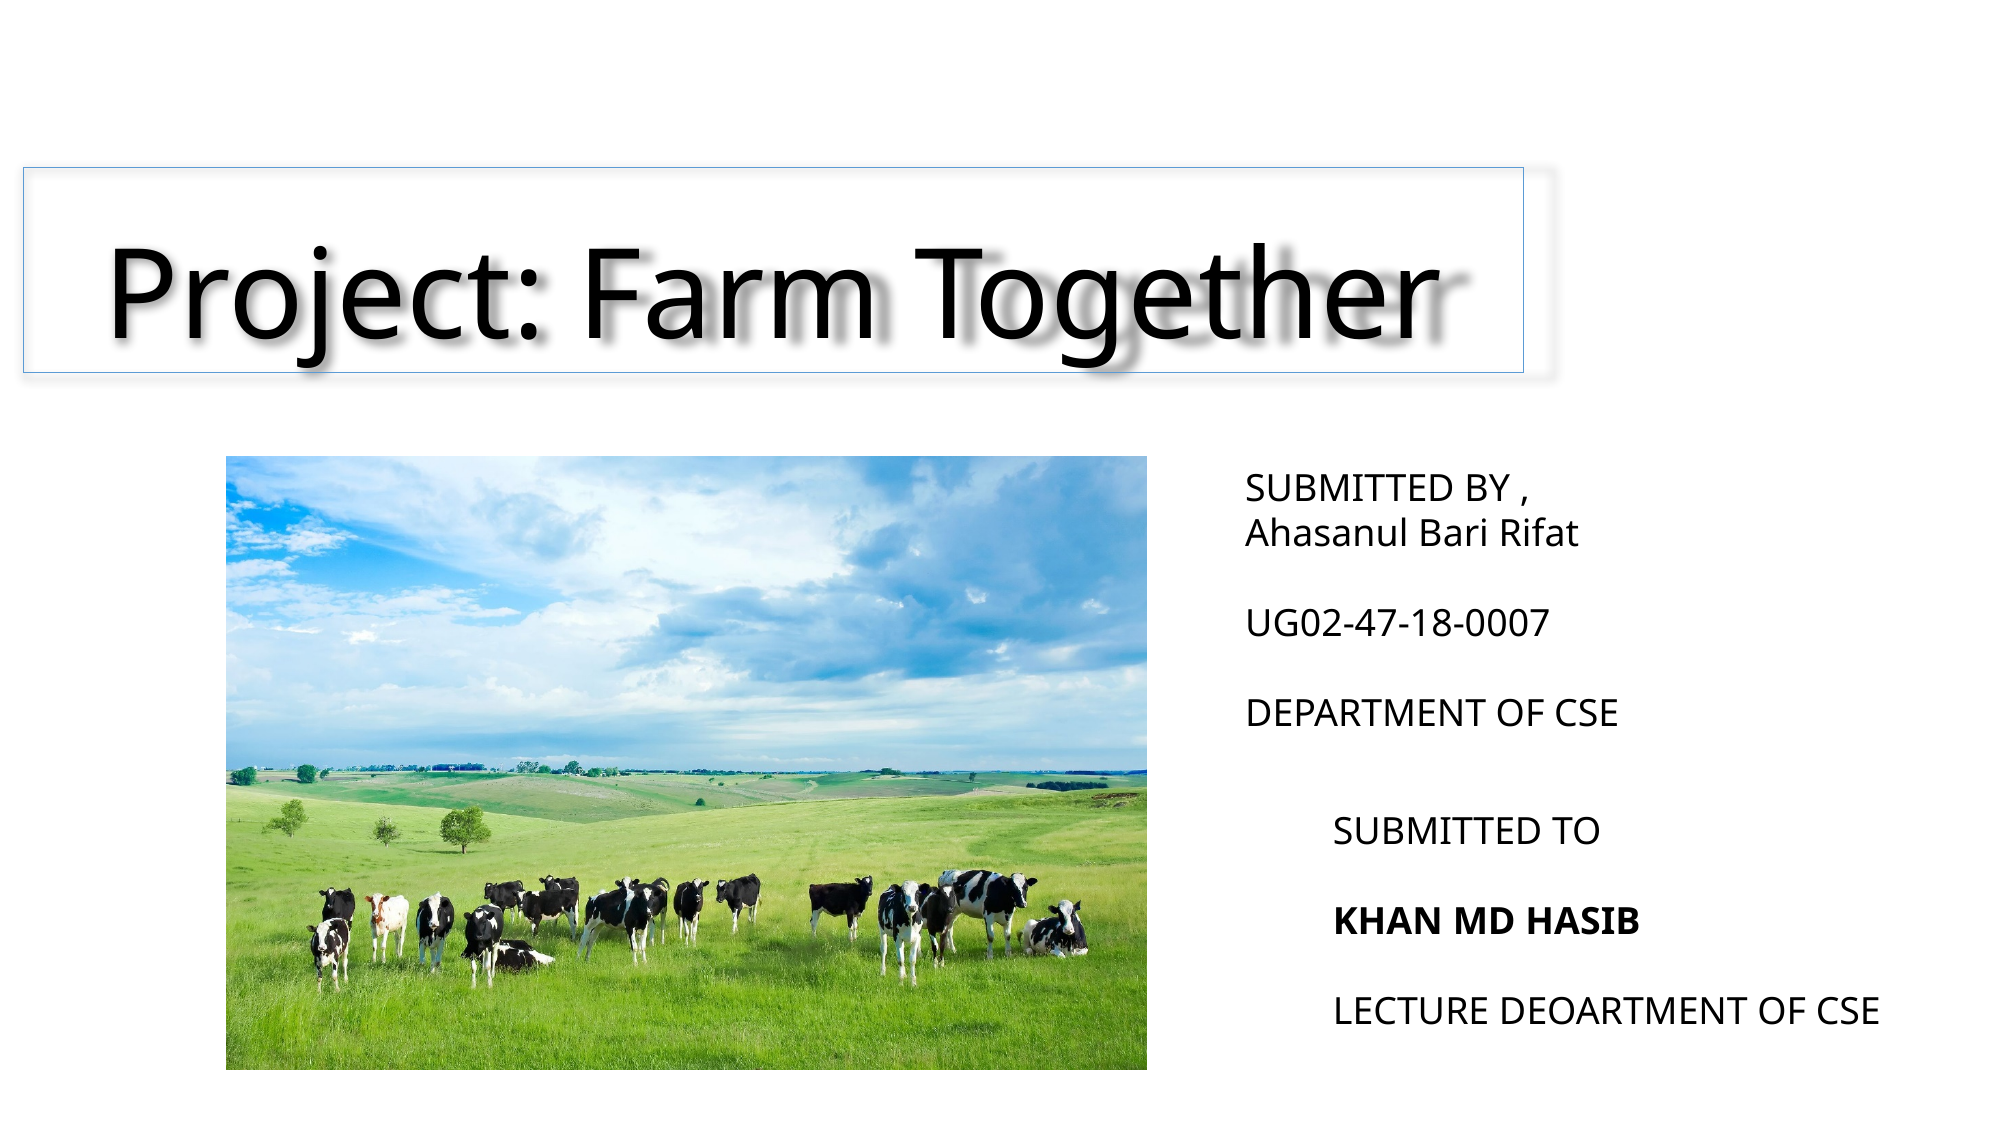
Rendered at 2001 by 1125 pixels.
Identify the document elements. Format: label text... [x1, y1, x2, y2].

title Project: Farm Together [23, 167, 1524, 373]
text_box SUBMITTED BY , Ahasanul Bari Rifat UG02-47-18-0007 DEPARTMENT OF CSE [1230, 456, 2000, 742]
text_box SUBMITTED TO KHAN MD HASIB LECTURE DEOARTMENT OF CSE [1318, 799, 2000, 1040]
picture [226, 456, 1147, 1070]
